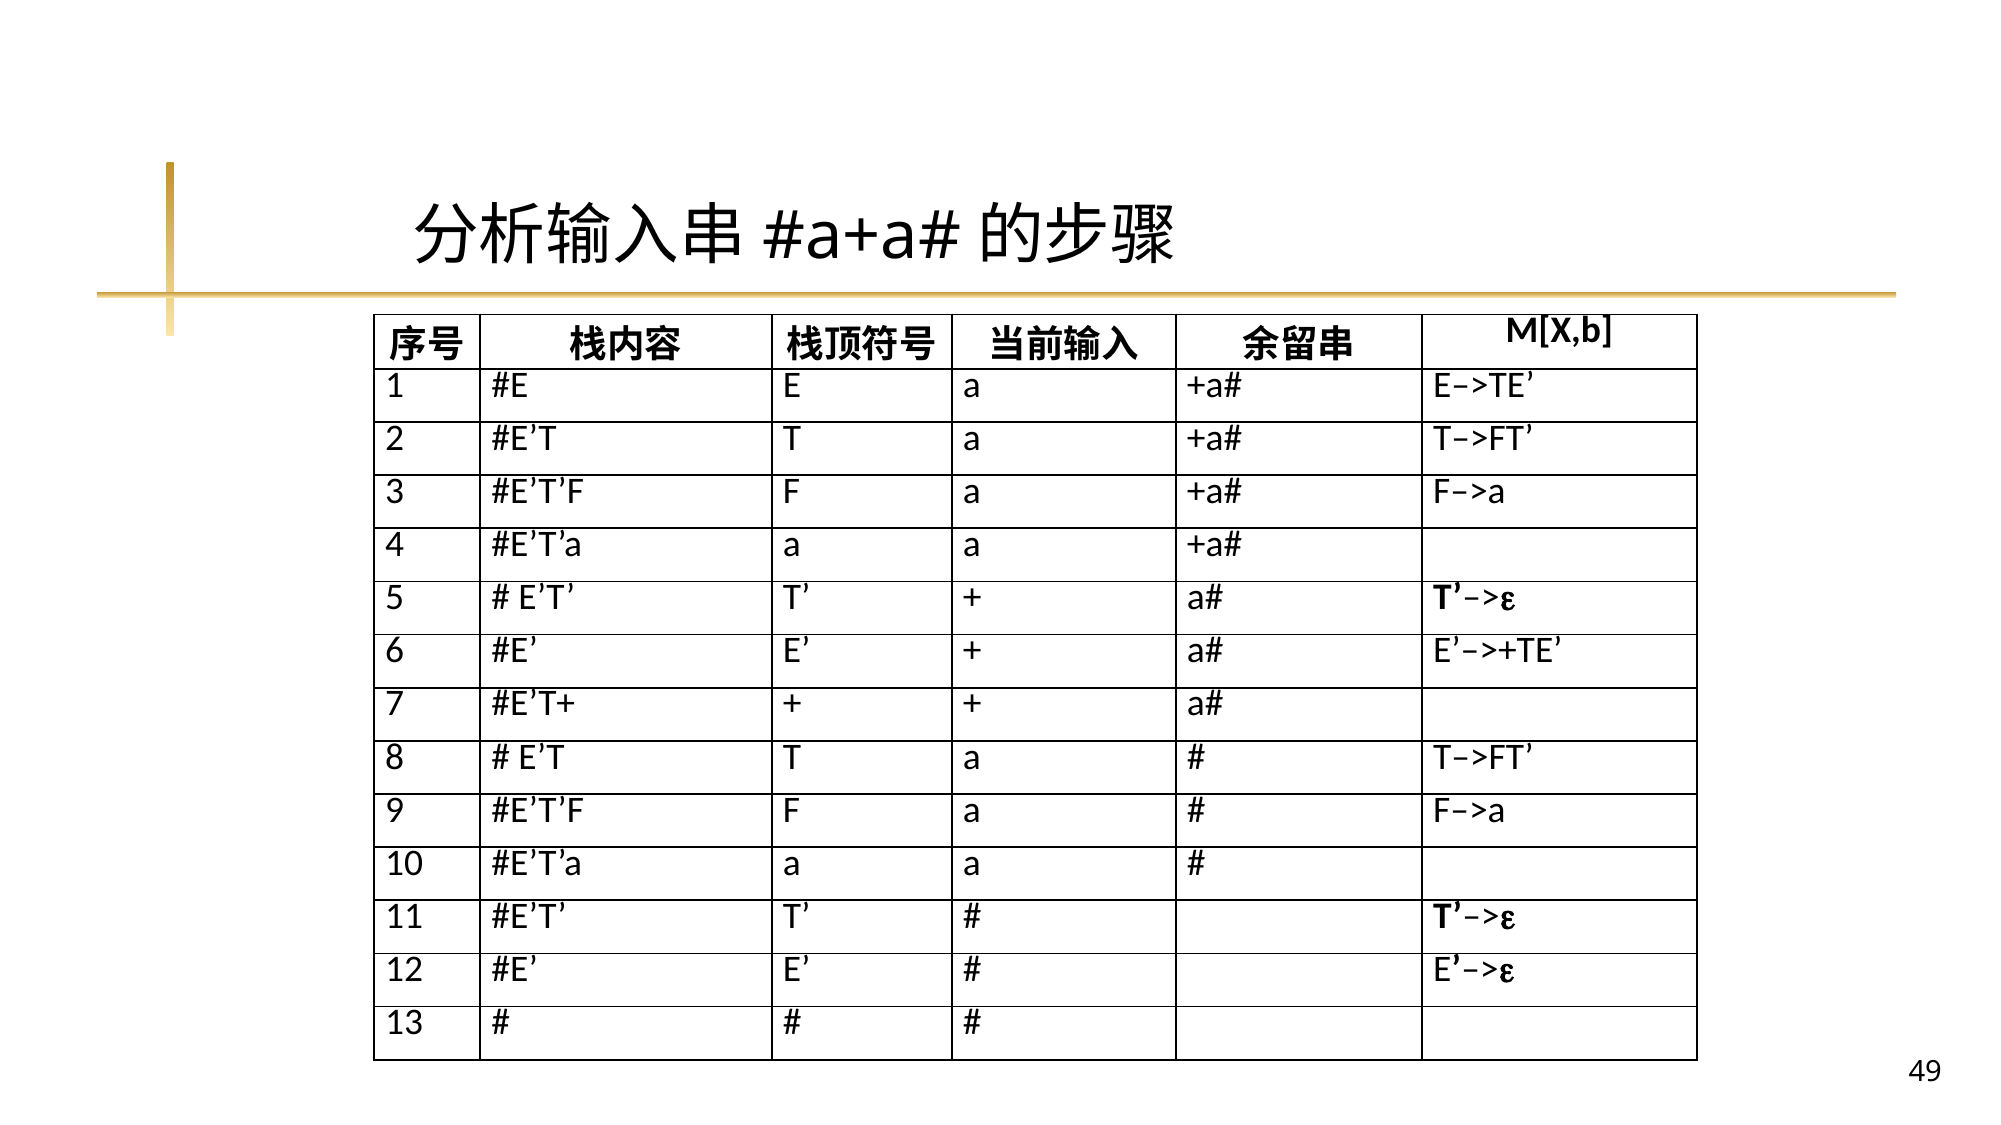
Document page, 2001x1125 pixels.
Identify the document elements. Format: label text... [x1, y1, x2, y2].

table_cell #E’T [481, 423, 771, 474]
table_cell #E’ [481, 635, 771, 687]
table_cell # [773, 1007, 951, 1059]
table_cell T–>FT’ [1423, 423, 1696, 474]
table_header 序号 [375, 315, 479, 368]
table_cell 4 [375, 529, 479, 581]
table_cell F–>a [1423, 795, 1696, 846]
table_cell # [953, 901, 1175, 953]
table_cell +a# [1177, 370, 1421, 421]
table_cell [1177, 954, 1421, 1006]
table_cell F–>a [1423, 476, 1696, 527]
table_cell 10 [375, 848, 479, 899]
table_cell a [953, 742, 1175, 793]
table_cell T [773, 423, 951, 474]
table_cell E’ [773, 954, 951, 1006]
table_cell # [481, 1007, 771, 1059]
table_cell E [773, 370, 951, 421]
table_cell #E’T’ [481, 901, 771, 953]
table_cell a [953, 370, 1175, 421]
table_cell [1423, 689, 1696, 740]
table_cell + [773, 689, 951, 740]
table_cell a [953, 795, 1175, 846]
table_cell a# [1177, 582, 1421, 634]
table_cell 9 [375, 795, 479, 846]
table_cell +a# [1177, 476, 1421, 527]
table_cell # [953, 954, 1175, 1006]
table_cell a [773, 529, 951, 581]
table_cell + [953, 689, 1175, 740]
table_cell + [953, 582, 1175, 634]
table_cell [1423, 529, 1696, 581]
table_cell #E’T’a [481, 529, 771, 581]
table_cell T [773, 742, 951, 793]
table_cell 7 [375, 689, 479, 740]
table_header 栈内容 [481, 315, 771, 368]
table_header 余留串 [1177, 315, 1421, 368]
table_cell #E [481, 370, 771, 421]
table_cell E’ [773, 635, 951, 687]
table_cell 8 [375, 742, 479, 793]
table_cell E’–>+TE’ [1423, 635, 1696, 687]
table_cell a [953, 529, 1175, 581]
table_header 当前输入 [953, 315, 1175, 368]
table_cell T’–> [1423, 901, 1696, 953]
table_cell +a# [1177, 529, 1421, 581]
table_cell [1177, 1007, 1421, 1059]
table_cell E’–> [1423, 954, 1696, 1006]
table_cell T–>FT’ [1423, 742, 1696, 793]
table_cell T’ [773, 582, 951, 634]
table_cell #E’ [481, 954, 771, 1006]
table_cell a# [1177, 635, 1421, 687]
table_cell [1423, 848, 1696, 899]
table_cell a# [1177, 689, 1421, 740]
table_cell 11 [375, 901, 479, 953]
table_cell a [953, 423, 1175, 474]
table_cell 1 [375, 370, 479, 421]
table_cell 12 [375, 954, 479, 1006]
table_cell a [953, 848, 1175, 899]
table_cell + [953, 635, 1175, 687]
table_cell a [773, 848, 951, 899]
table_cell F [773, 795, 951, 846]
text_box 分析输入串#a+a#的步骤 [397, 184, 1237, 280]
table_cell T’ [773, 901, 951, 953]
slide_number 49 [1540, 1023, 1958, 1100]
table_cell #E’T’a [481, 848, 771, 899]
table_cell # [1177, 848, 1421, 899]
table_header M[X,b] [1423, 315, 1696, 368]
table_cell 3 [375, 476, 479, 527]
table_cell a [953, 476, 1175, 527]
table_cell # E’T [481, 742, 771, 793]
table_cell 13 [375, 1007, 479, 1059]
table_cell # [1177, 742, 1421, 793]
table_cell 5 [375, 582, 479, 634]
table_cell +a# [1177, 423, 1421, 474]
table_cell F [773, 476, 951, 527]
table_cell #E’T’F [481, 795, 771, 846]
table_cell # [953, 1007, 1175, 1059]
table_cell #E’T’F [481, 476, 771, 527]
table_cell E–>TE’ [1423, 370, 1696, 421]
table_cell # [1177, 795, 1421, 846]
table_cell #E’T+ [481, 689, 771, 740]
table_cell [1423, 1007, 1696, 1059]
table_cell [1177, 901, 1421, 953]
table_cell 2 [375, 423, 479, 474]
table_header 栈顶符号 [773, 315, 951, 368]
table_cell # E’T’ [481, 582, 771, 634]
table_cell T’–> [1423, 582, 1696, 634]
table_cell 6 [375, 635, 479, 687]
